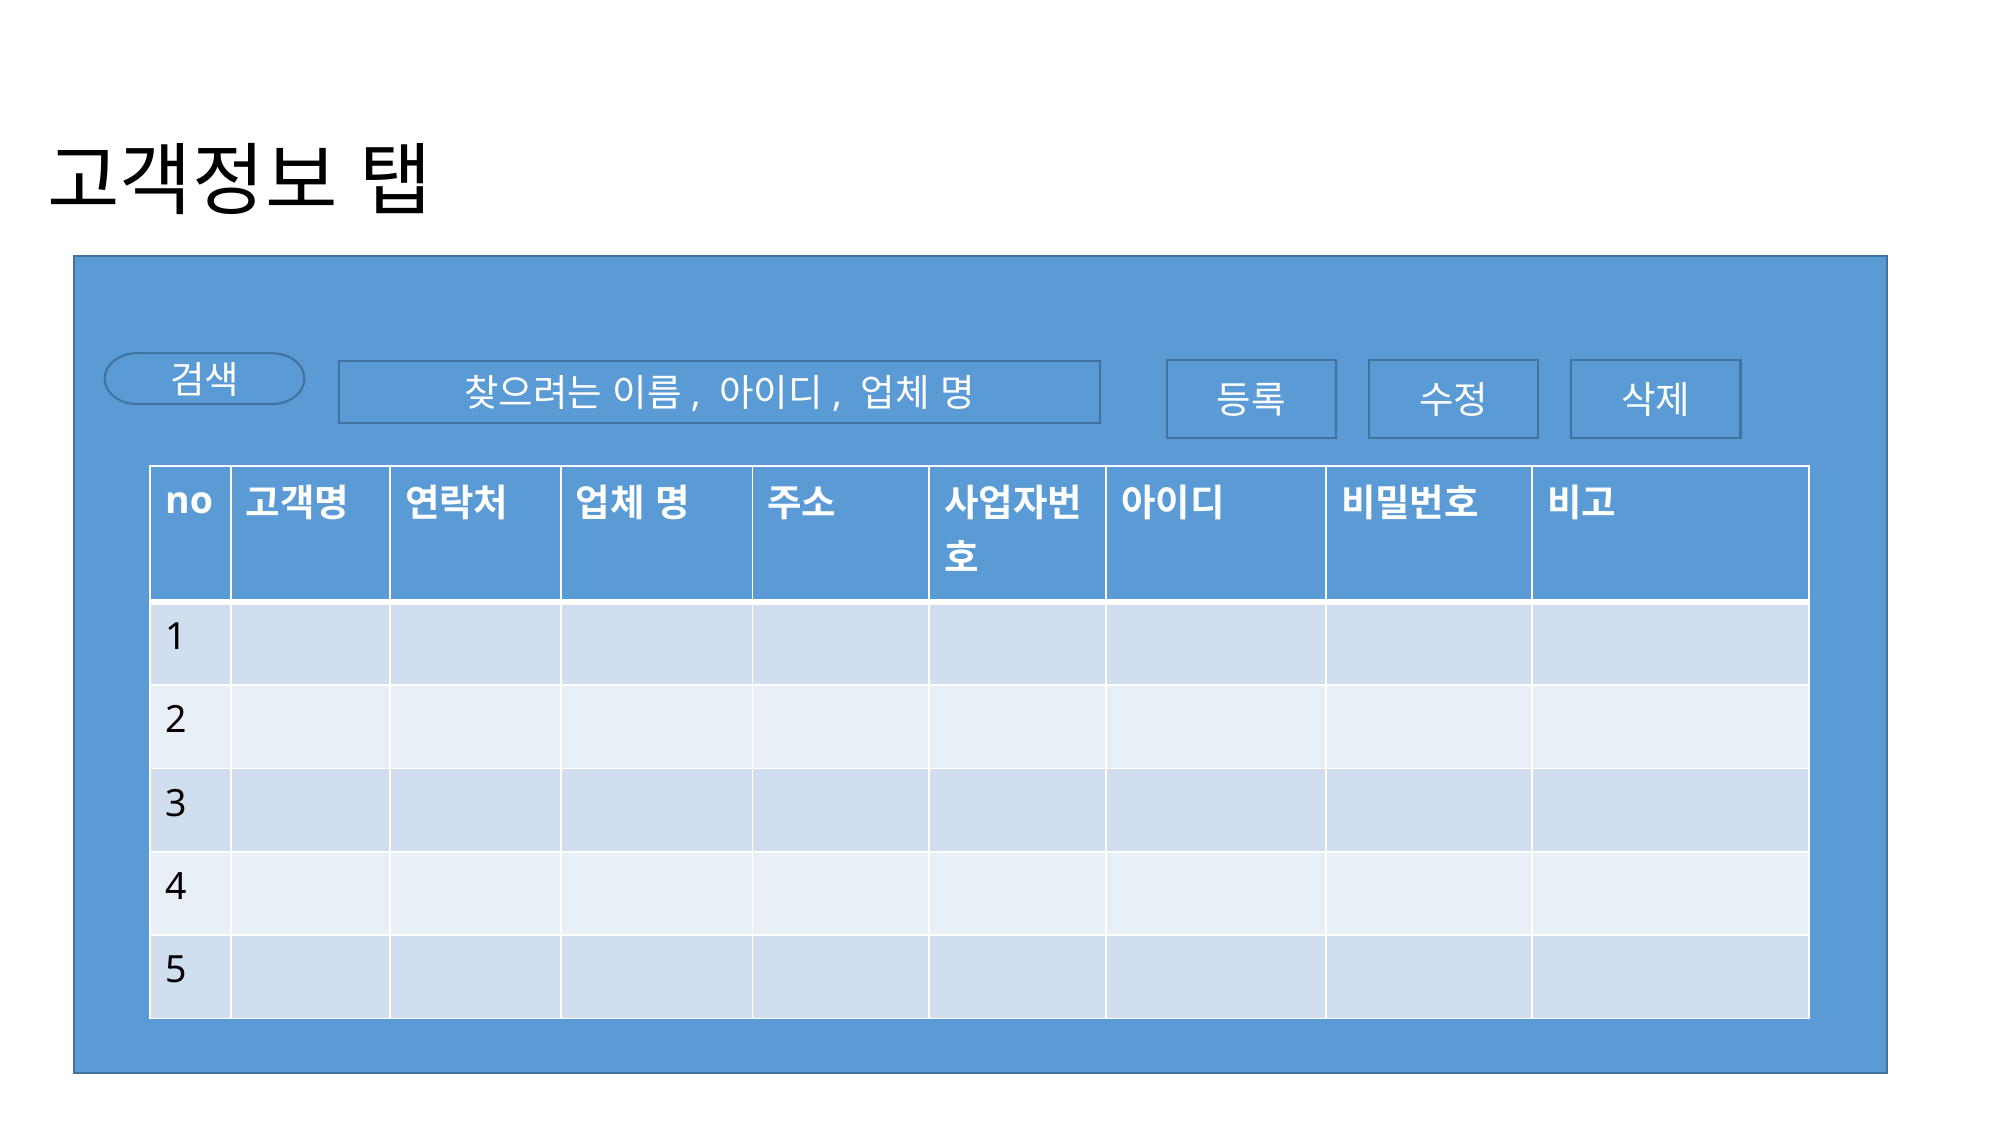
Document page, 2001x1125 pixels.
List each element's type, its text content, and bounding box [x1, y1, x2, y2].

table_cell [1327, 686, 1531, 768]
table_header 주소 [753, 467, 928, 599]
text_box 찾으려는 이름, 아이디, 업체 명 [338, 360, 1101, 424]
table_cell [391, 853, 560, 934]
table_cell [1327, 605, 1531, 684]
table_cell [232, 605, 389, 684]
table_cell [232, 936, 389, 1018]
table_cell [232, 769, 389, 851]
text_box 등록 [1166, 359, 1337, 439]
table_cell [930, 769, 1105, 851]
table_header 비고 [1533, 467, 1808, 599]
table_cell [1107, 853, 1325, 934]
table_cell [1107, 605, 1325, 684]
table_cell [753, 769, 928, 851]
table_cell [1533, 936, 1808, 1018]
table_header 사업자번호 [930, 467, 1105, 599]
table_cell [232, 853, 389, 934]
table_cell 3 [151, 769, 230, 851]
table_cell [1327, 769, 1531, 851]
table_cell [562, 605, 752, 684]
table_cell [391, 605, 560, 684]
table_cell [1107, 686, 1325, 768]
table_cell [391, 686, 560, 768]
table_cell [1107, 936, 1325, 1018]
text_box 검색 [103, 352, 306, 406]
table_cell [562, 936, 752, 1018]
table_cell [1327, 936, 1531, 1018]
text_box [73, 255, 1888, 1074]
table_header 업체 명 [562, 467, 752, 599]
table_cell 2 [151, 686, 230, 768]
table_cell [232, 686, 389, 768]
table_cell [930, 936, 1105, 1018]
table_cell [1107, 769, 1325, 851]
text_box 삭제 [1570, 359, 1742, 439]
table_cell 4 [151, 853, 230, 934]
table_cell [562, 769, 752, 851]
table_cell [753, 605, 928, 684]
table_header 연락처 [391, 467, 560, 599]
table_cell 1 [151, 605, 230, 684]
table_cell 5 [151, 936, 230, 1018]
table_cell [562, 853, 752, 934]
title 고객정보 탭 [32, 132, 1023, 234]
table_cell [930, 853, 1105, 934]
table_cell [1533, 853, 1808, 934]
table_header no [151, 467, 230, 599]
table_cell [930, 605, 1105, 684]
table_cell [1533, 769, 1808, 851]
table_cell [1327, 853, 1531, 934]
table_cell [753, 936, 928, 1018]
table_cell [753, 686, 928, 768]
table_cell [753, 853, 928, 934]
table_cell [391, 769, 560, 851]
table_cell [1533, 686, 1808, 768]
table_cell [562, 686, 752, 768]
table_cell [391, 936, 560, 1018]
text_box 수정 [1368, 359, 1539, 439]
table_header 고객명 [232, 467, 389, 599]
table_header 아이디 [1107, 467, 1325, 599]
table_cell [1533, 605, 1808, 684]
table_header 비밀번호 [1327, 467, 1531, 599]
table_cell [930, 686, 1105, 768]
